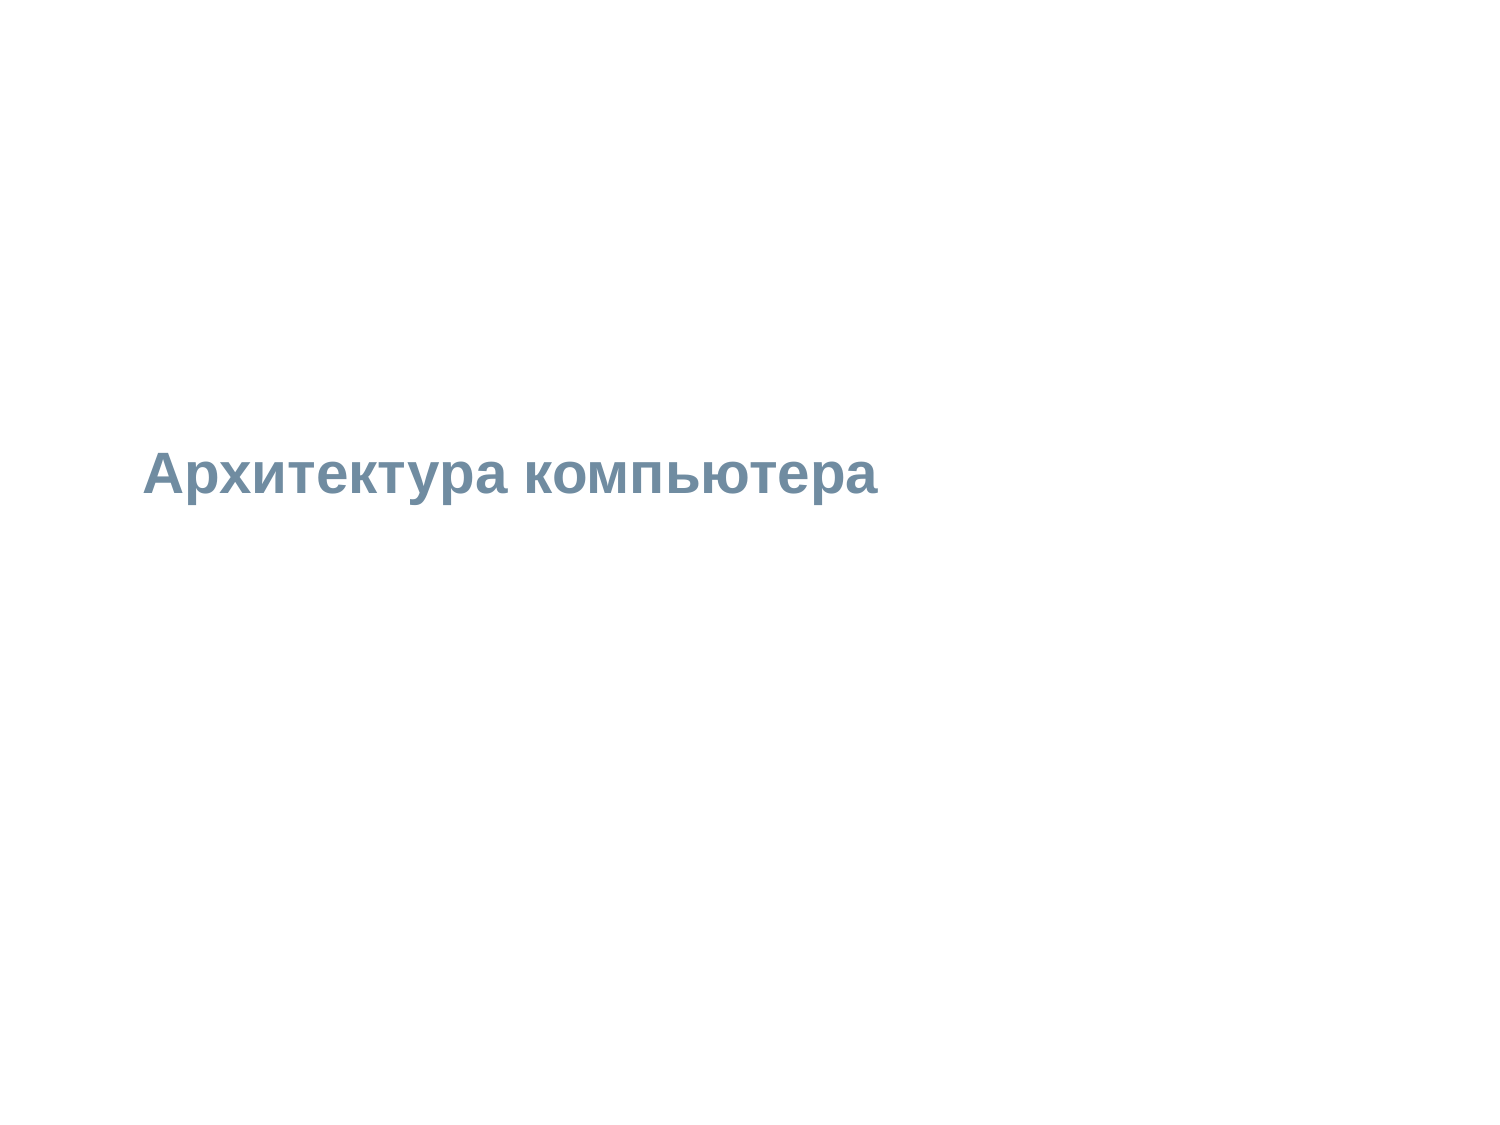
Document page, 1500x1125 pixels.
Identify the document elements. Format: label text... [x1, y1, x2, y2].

title Архитектура компьютера [112, 349, 1388, 591]
